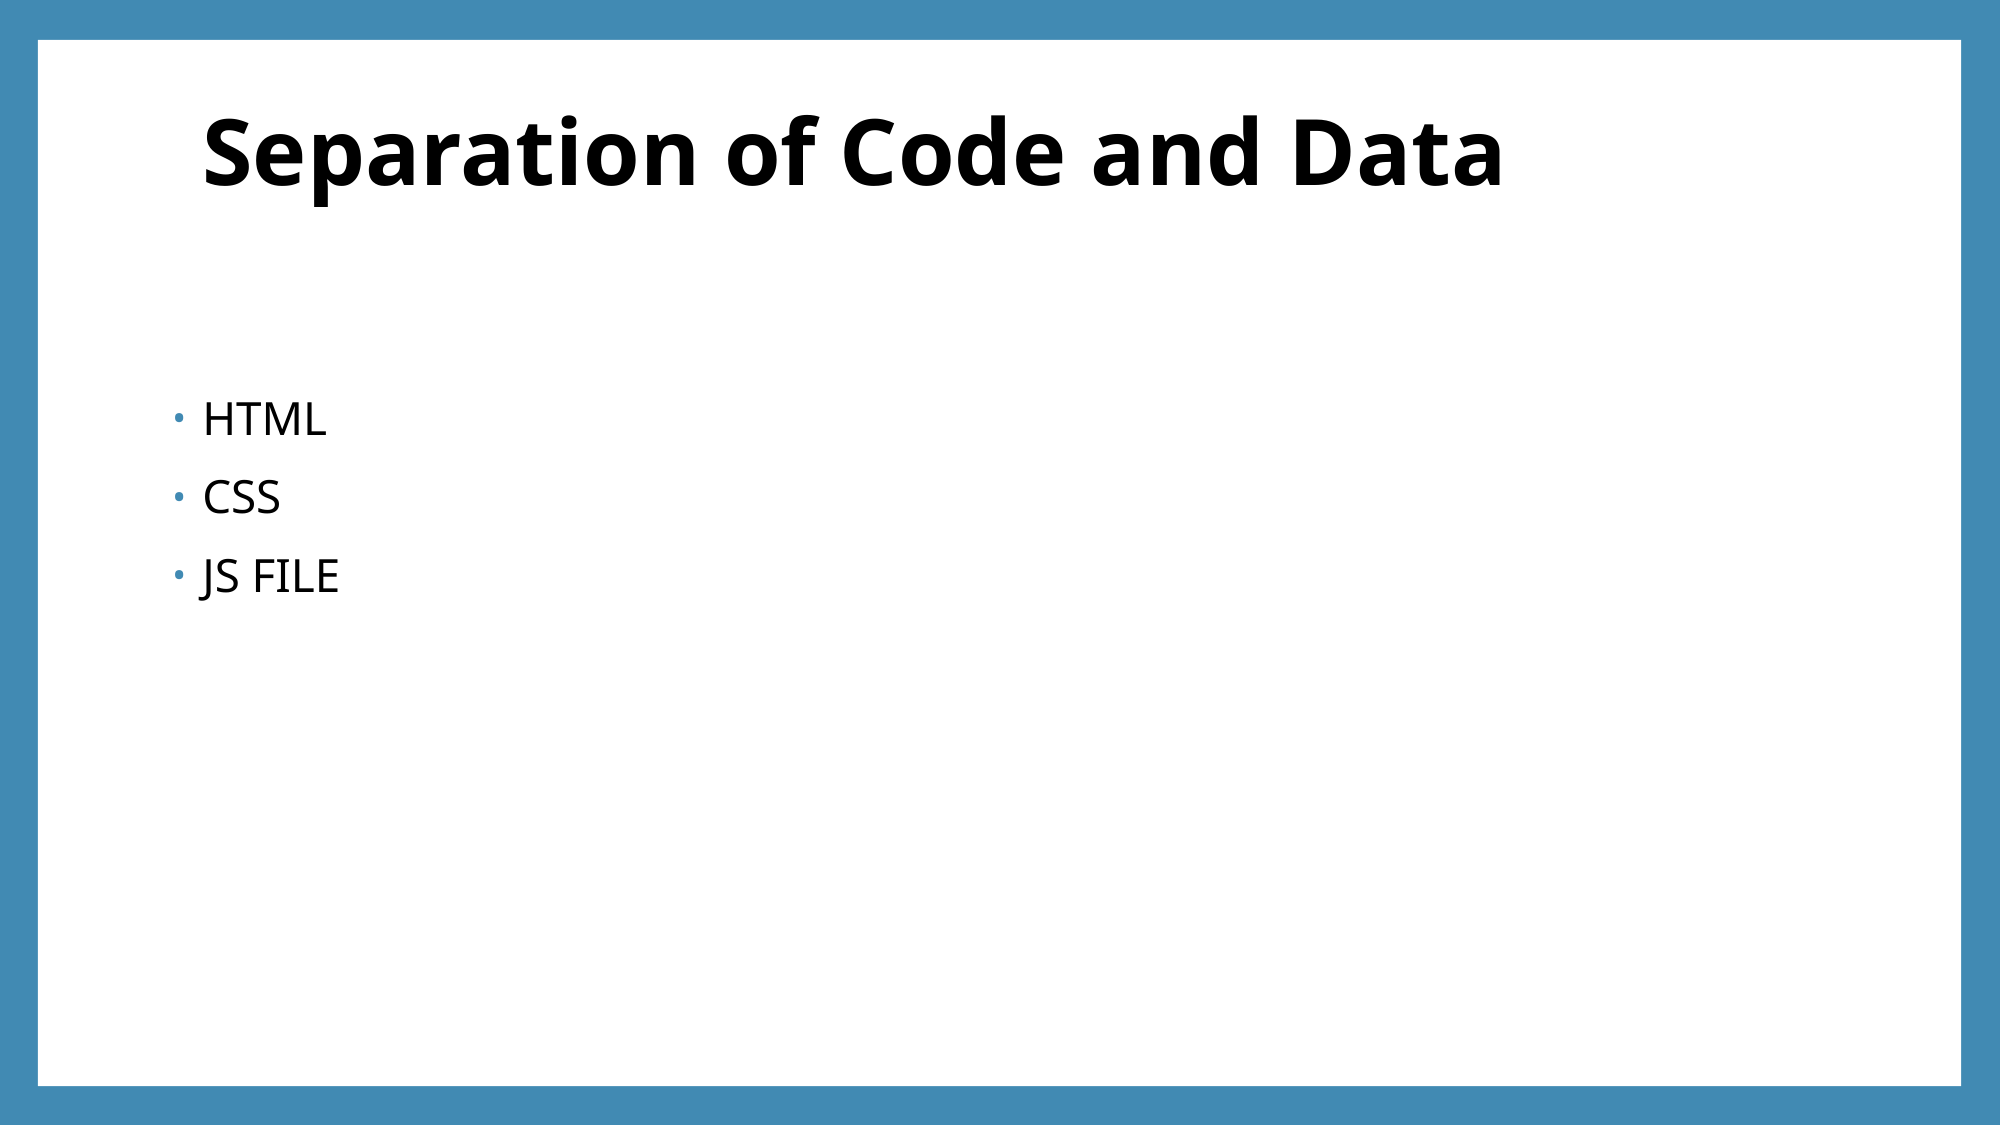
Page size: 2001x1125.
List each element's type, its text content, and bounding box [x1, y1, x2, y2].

list HTML CSS JS FILE [149, 388, 1850, 950]
title Separation of Code and Data [187, 99, 1808, 323]
